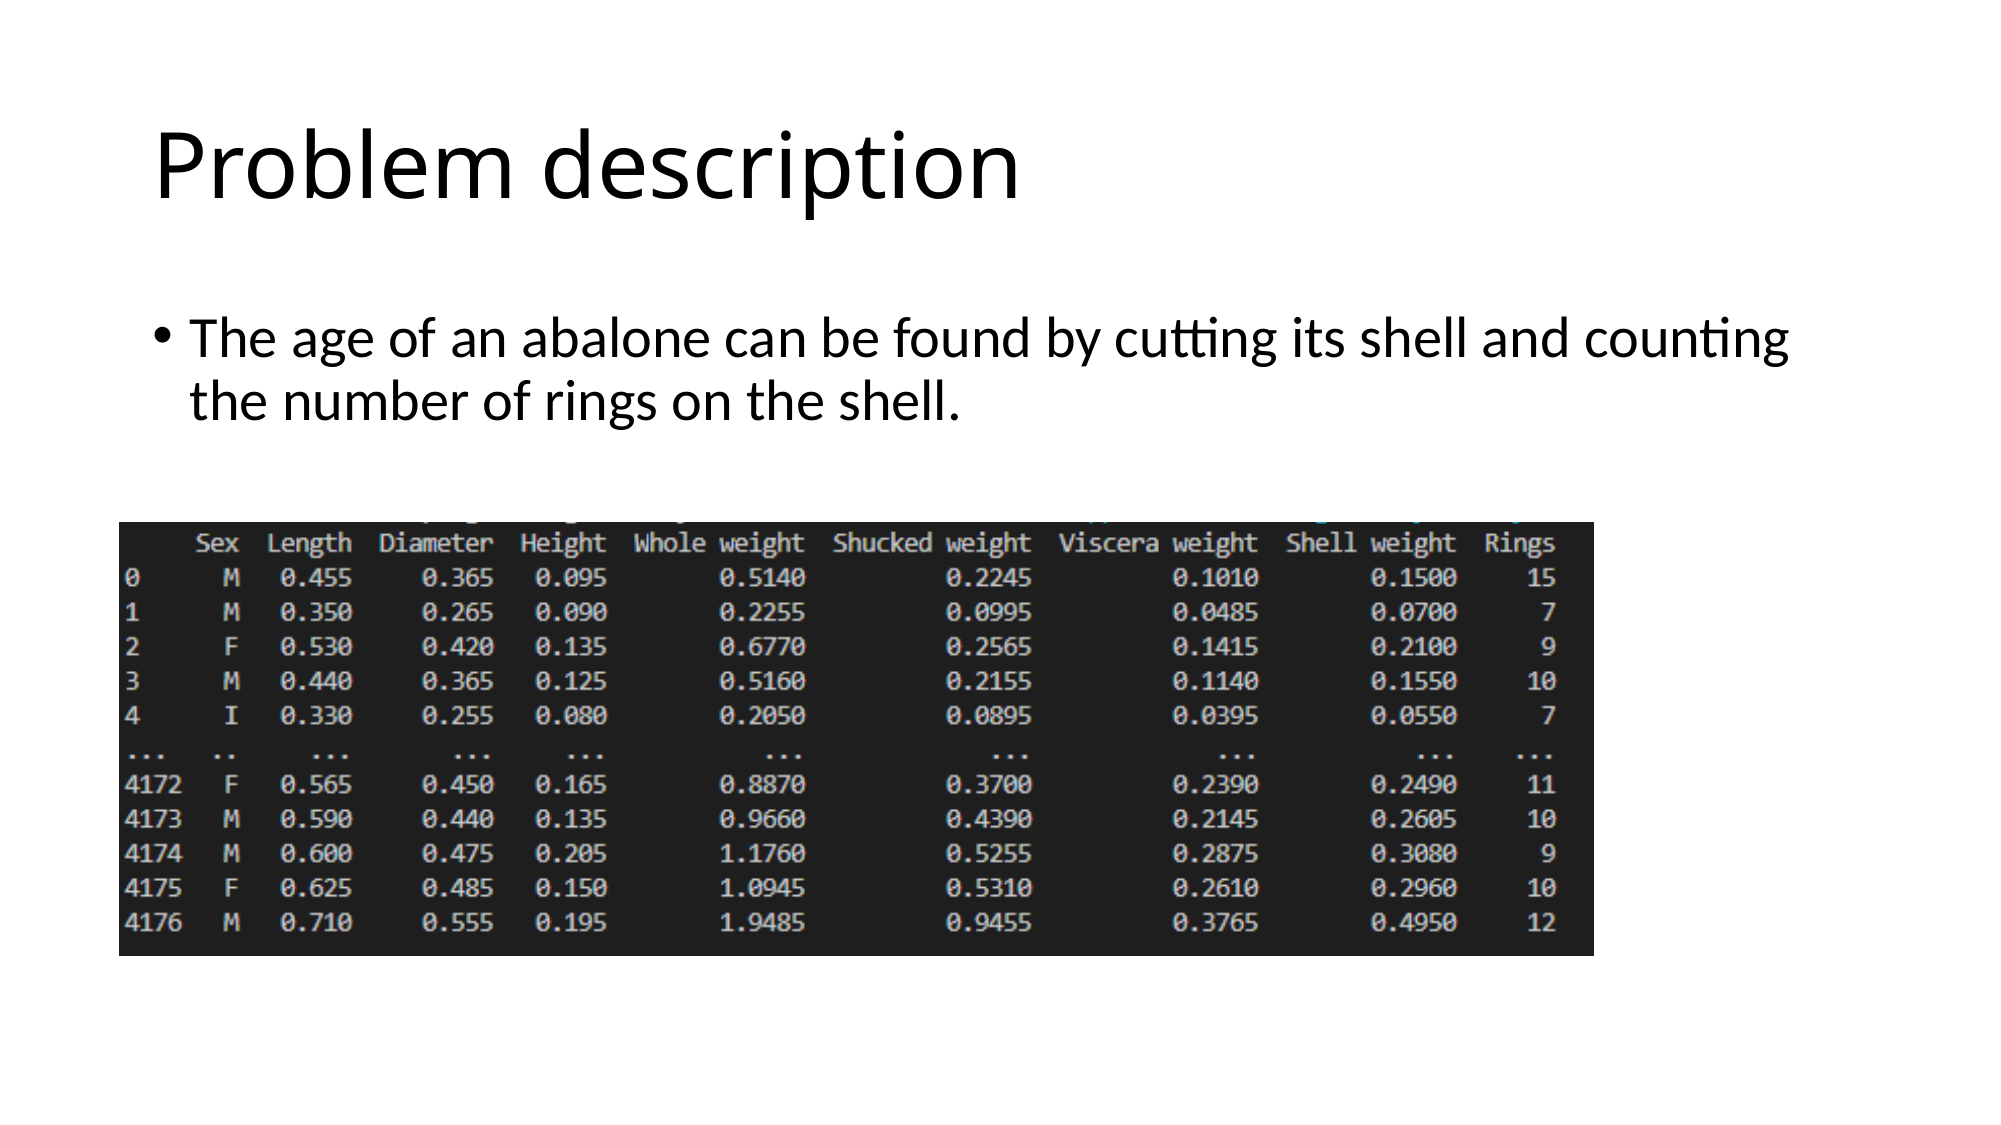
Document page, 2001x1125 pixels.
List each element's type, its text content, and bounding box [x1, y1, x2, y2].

title Problem description [137, 59, 1863, 278]
list The age of an abalone can be found by cutting its shell and counting the number of rings on the shell. [137, 299, 1863, 1014]
picture [119, 522, 1594, 956]
